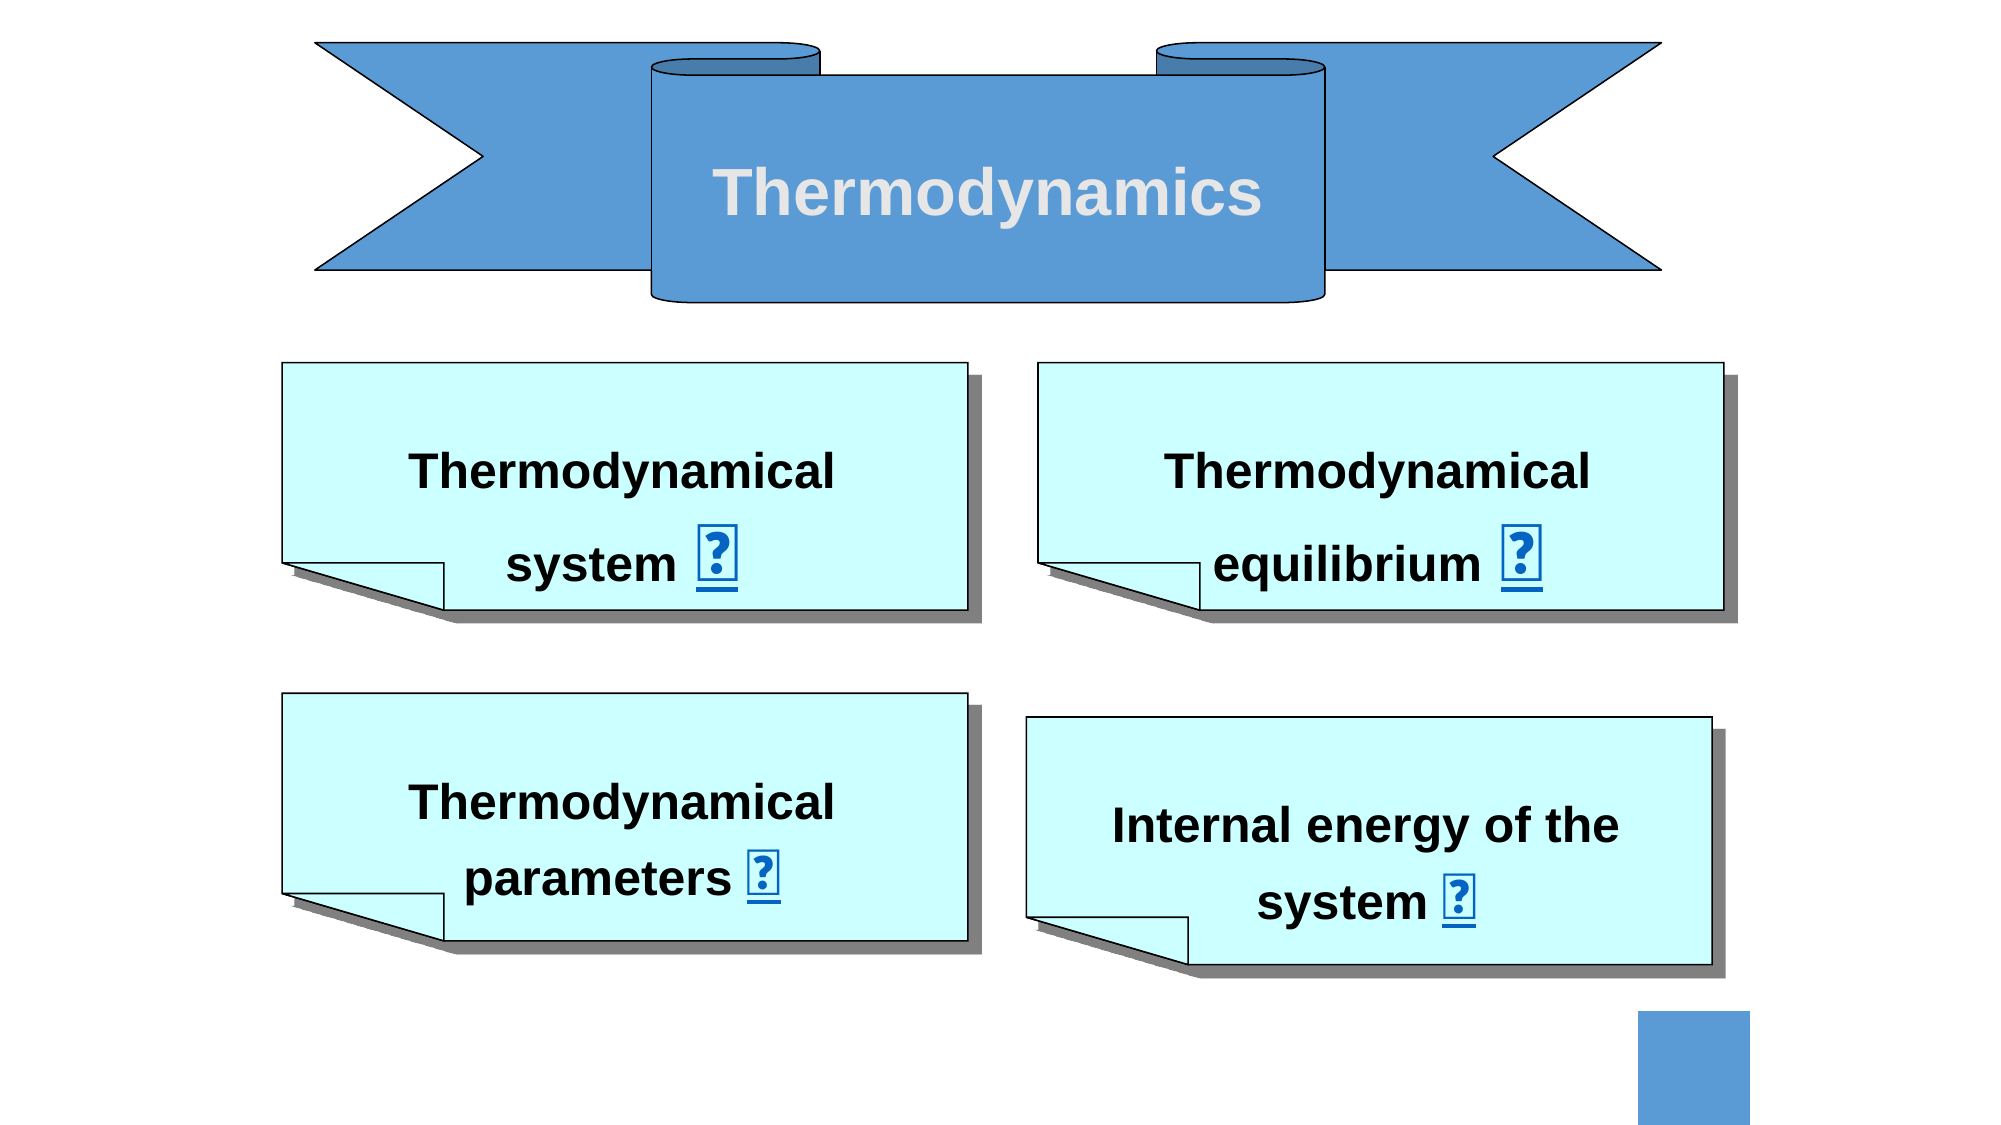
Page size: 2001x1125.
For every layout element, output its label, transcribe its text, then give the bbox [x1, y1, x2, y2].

text_box Thermodynamical equilibrium  [1038, 362, 1724, 611]
text_box Thermodynamics [314, 42, 1662, 303]
text_box [1637, 1011, 1751, 1125]
text_box Thermodynamical system  [282, 362, 968, 611]
text_box Internal energy of the system  [1026, 716, 1713, 965]
text_box Thermodynamical parameters  [282, 693, 968, 941]
